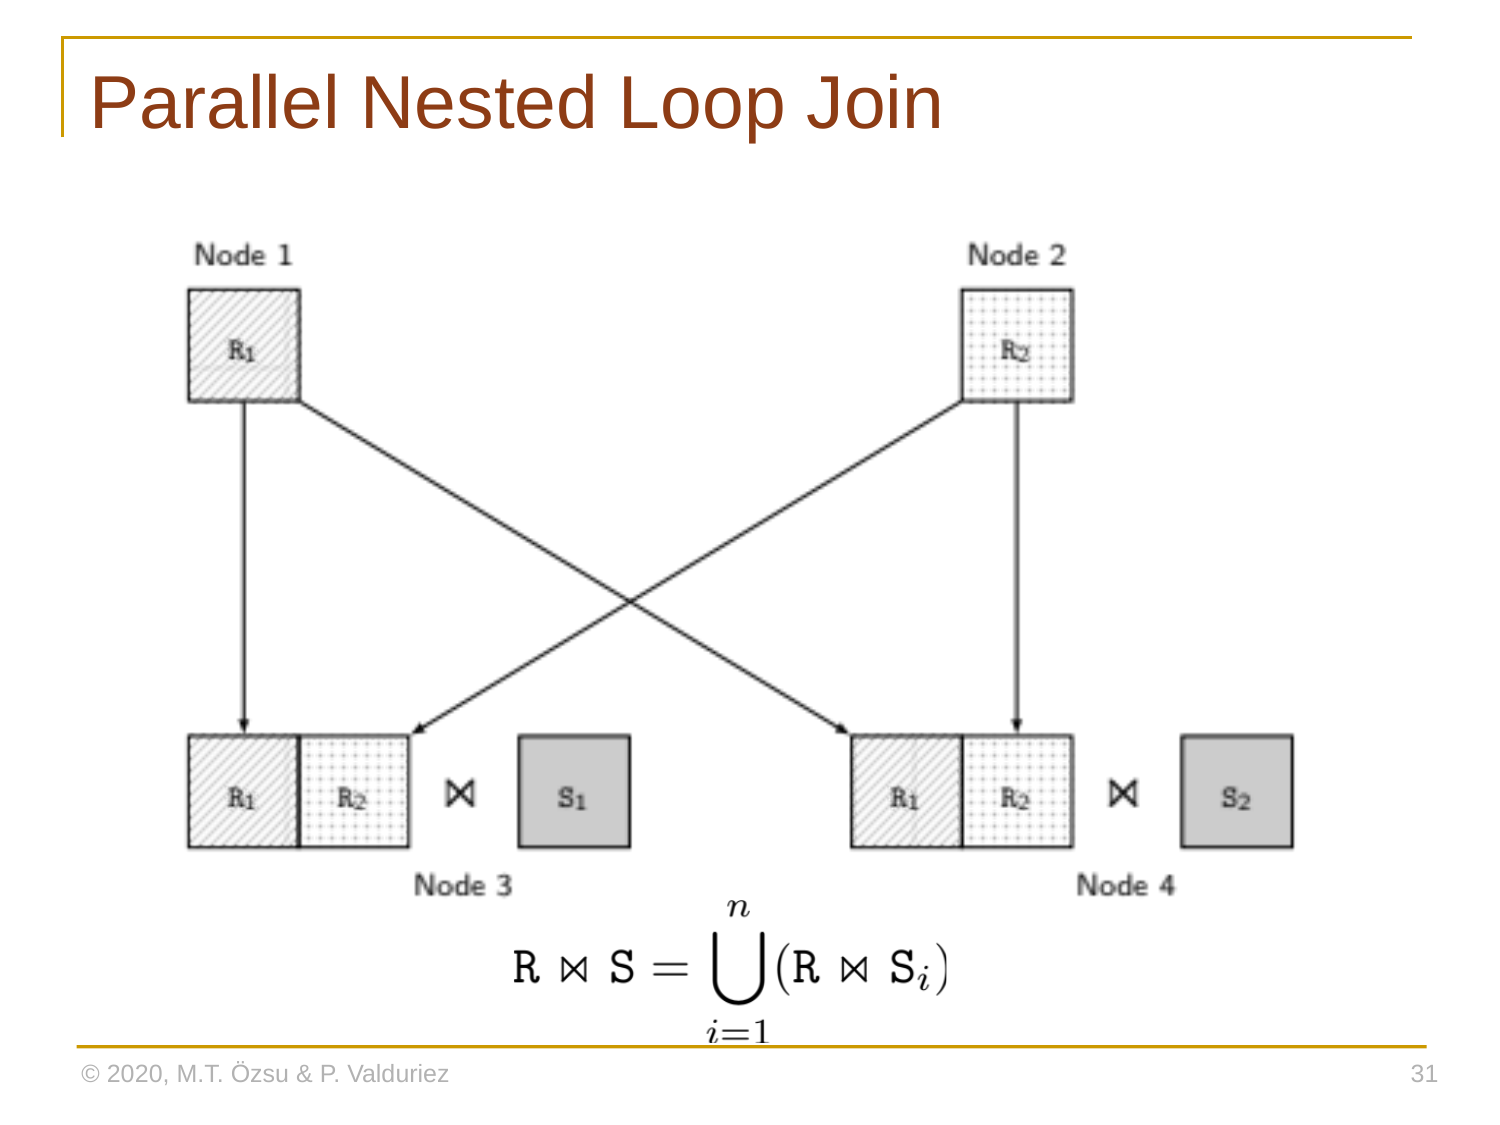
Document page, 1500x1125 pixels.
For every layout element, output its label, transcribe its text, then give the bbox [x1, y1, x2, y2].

slide_number 31 [1116, 1042, 1454, 1103]
title Parallel Nested Loop Join [74, 45, 1426, 233]
picture [170, 219, 1315, 1043]
footer © 2020, M.T. Özsu & P. Valduriez [66, 1042, 573, 1103]
